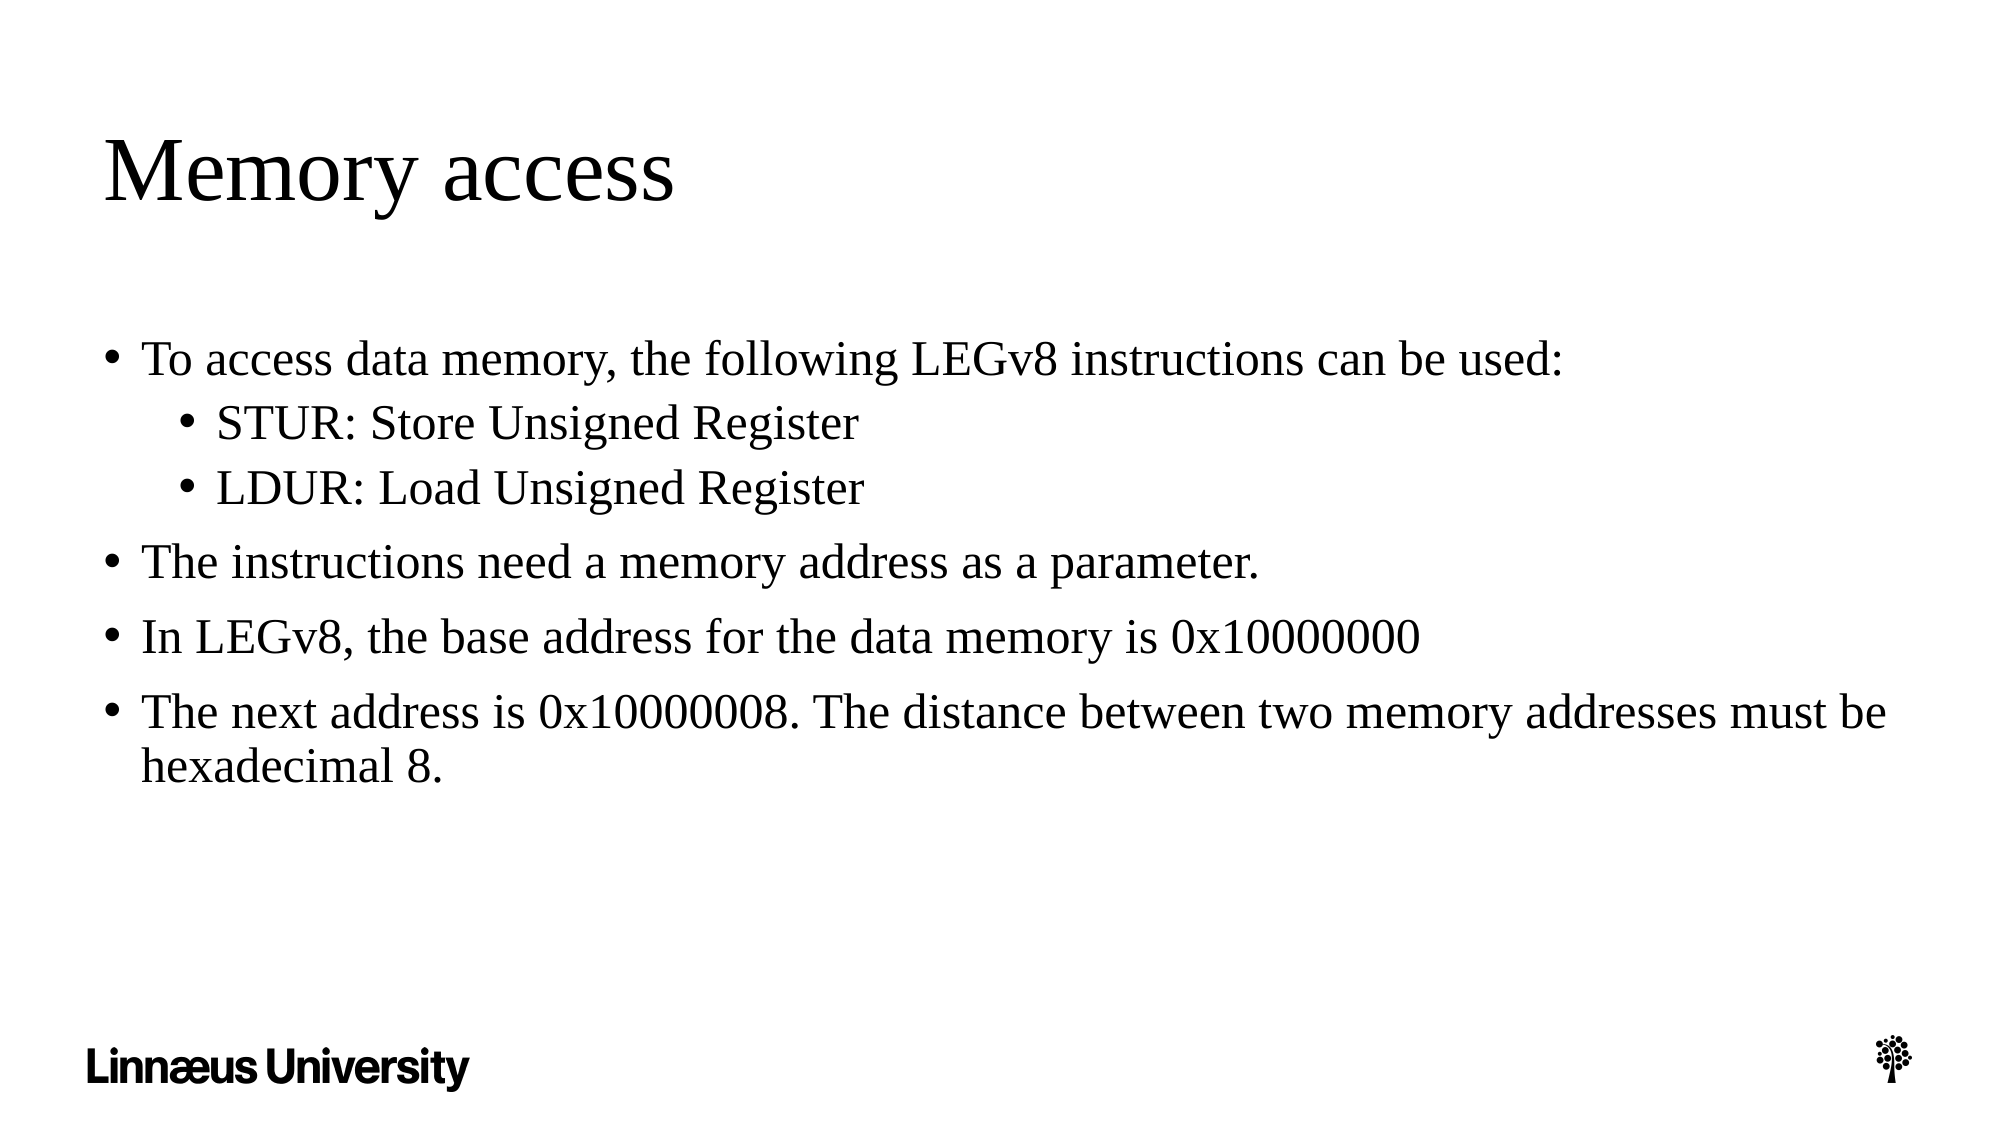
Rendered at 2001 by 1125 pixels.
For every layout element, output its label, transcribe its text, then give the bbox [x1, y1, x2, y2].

picture [85, 1047, 472, 1092]
title Memory access [88, 59, 1912, 284]
list To access data memory, the following LEGv8 instructions can be used: STUR: Store Unsigned Register LDUR: Load Unsigned Register The instructions need a memory address as a parameter. In LEGv8, the base address for the data memory is 0x10000000 The next address is 0x10000008. The distance between two memory addresses must be hexadecimal 8. [88, 324, 1912, 945]
picture [1876, 1035, 1912, 1083]
